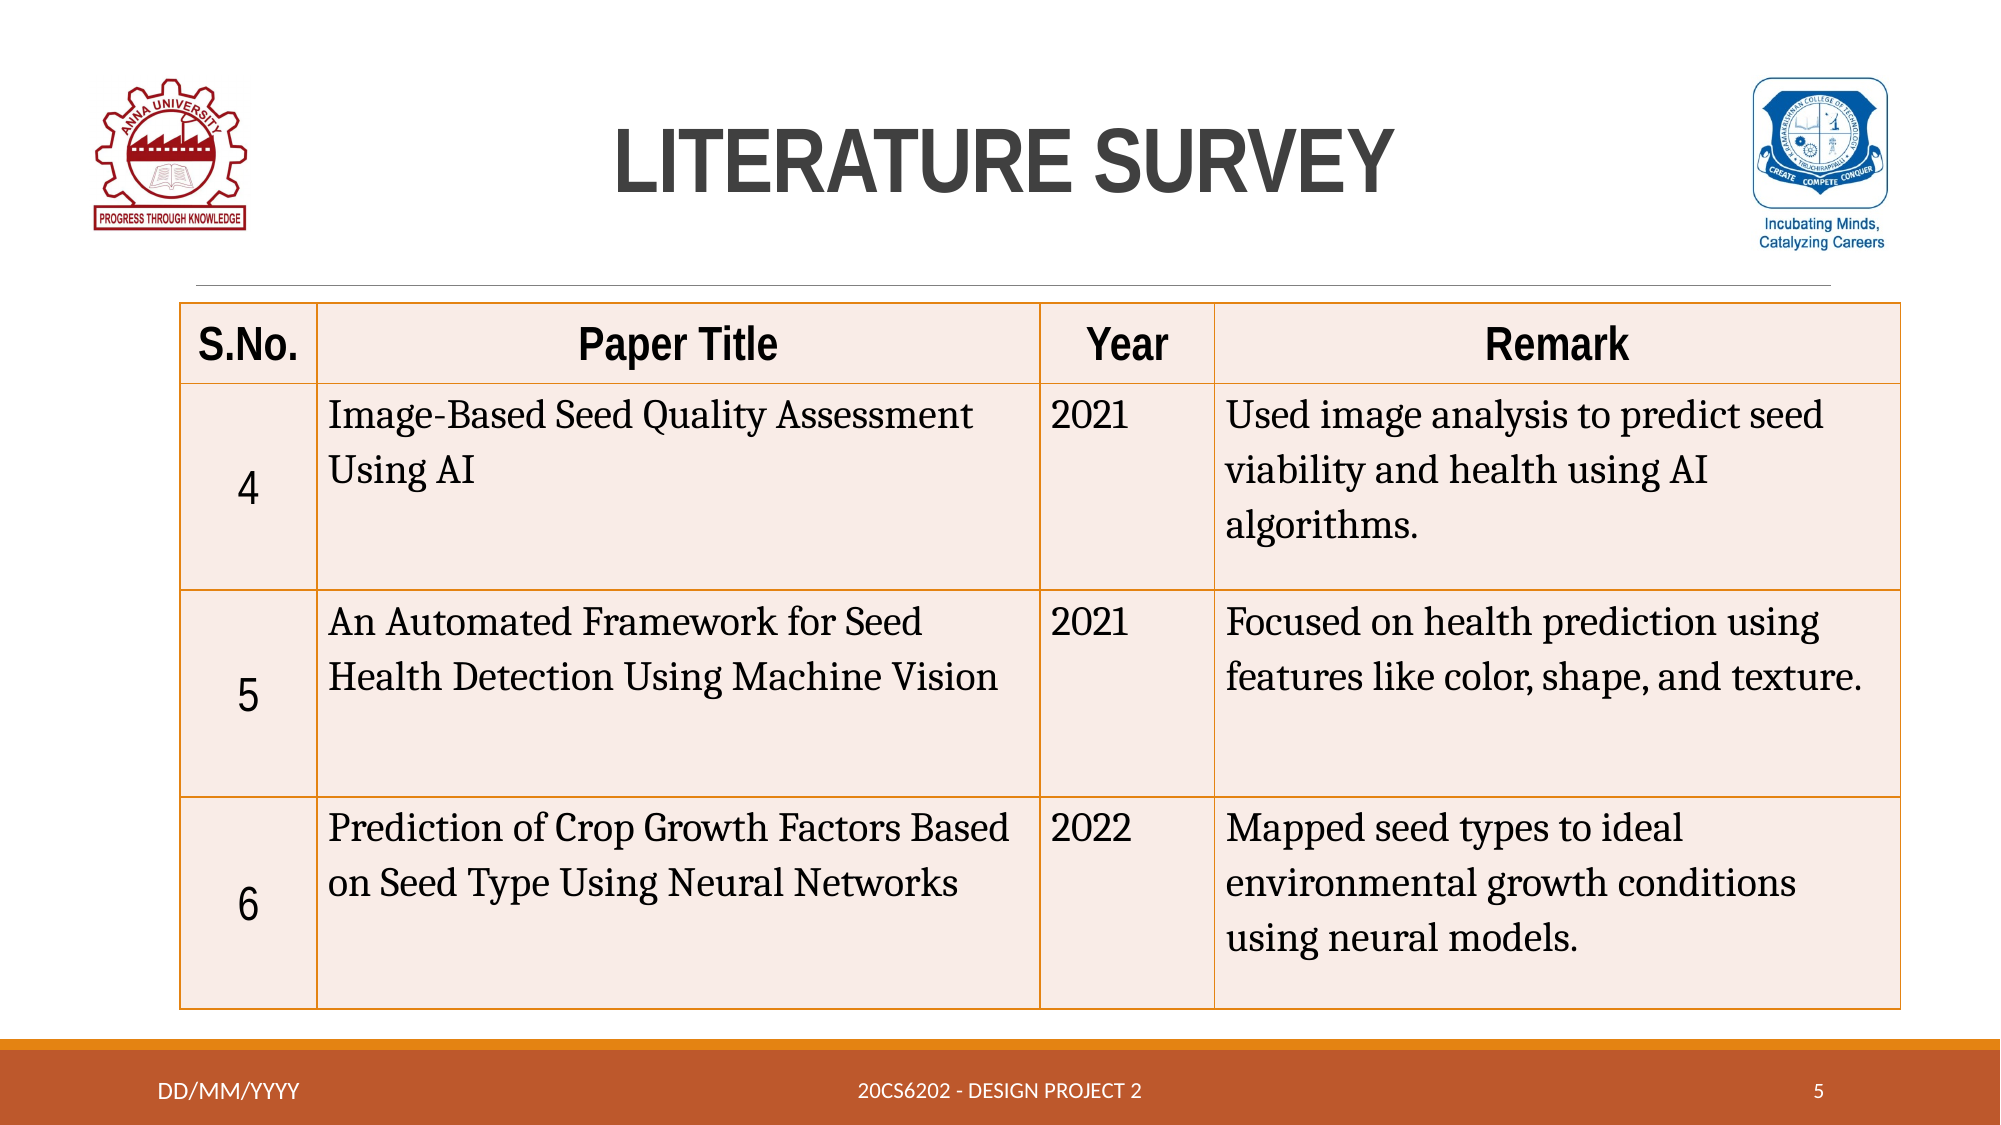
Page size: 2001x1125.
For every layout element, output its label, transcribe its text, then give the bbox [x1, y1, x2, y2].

table_cell An Automated Framework for Seed Health Detection Using Machine Vision [318, 591, 1039, 796]
title LITERATURE SURVEY [180, 47, 1830, 285]
table_header Remark [1215, 304, 1900, 383]
table_cell 5 [181, 591, 316, 796]
table_cell 4 [181, 384, 316, 589]
table_header Year [1041, 304, 1214, 383]
slide_number 5 [1624, 1059, 1840, 1120]
picture [1750, 74, 1889, 253]
table_cell Used image analysis to predict seed viability and health using AI algorithms. [1215, 384, 1900, 589]
footer 20CS6202 - DESIGN PROJECT 2 [604, 1059, 1396, 1120]
table_cell Prediction of Crop Growth Factors Based on Seed Type Using Neural Networks [318, 798, 1039, 1008]
table_cell Mapped seed types to ideal environmental growth conditions using neural models. [1215, 798, 1900, 1008]
table_cell 6 [181, 798, 316, 1008]
table_cell 2021 [1041, 591, 1214, 796]
table_cell 2021 [1041, 384, 1214, 589]
table_cell Focused on health prediction using features like color, shape, and texture. [1215, 591, 1900, 796]
table_cell Image-Based Seed Quality Assessment Using AI [318, 384, 1039, 589]
table_header S.No. [181, 304, 316, 383]
table_header Paper Title [318, 304, 1039, 383]
picture [89, 74, 251, 233]
text_box DD/MM/YYYY [142, 1066, 532, 1112]
table_cell 2022 [1041, 798, 1214, 1008]
